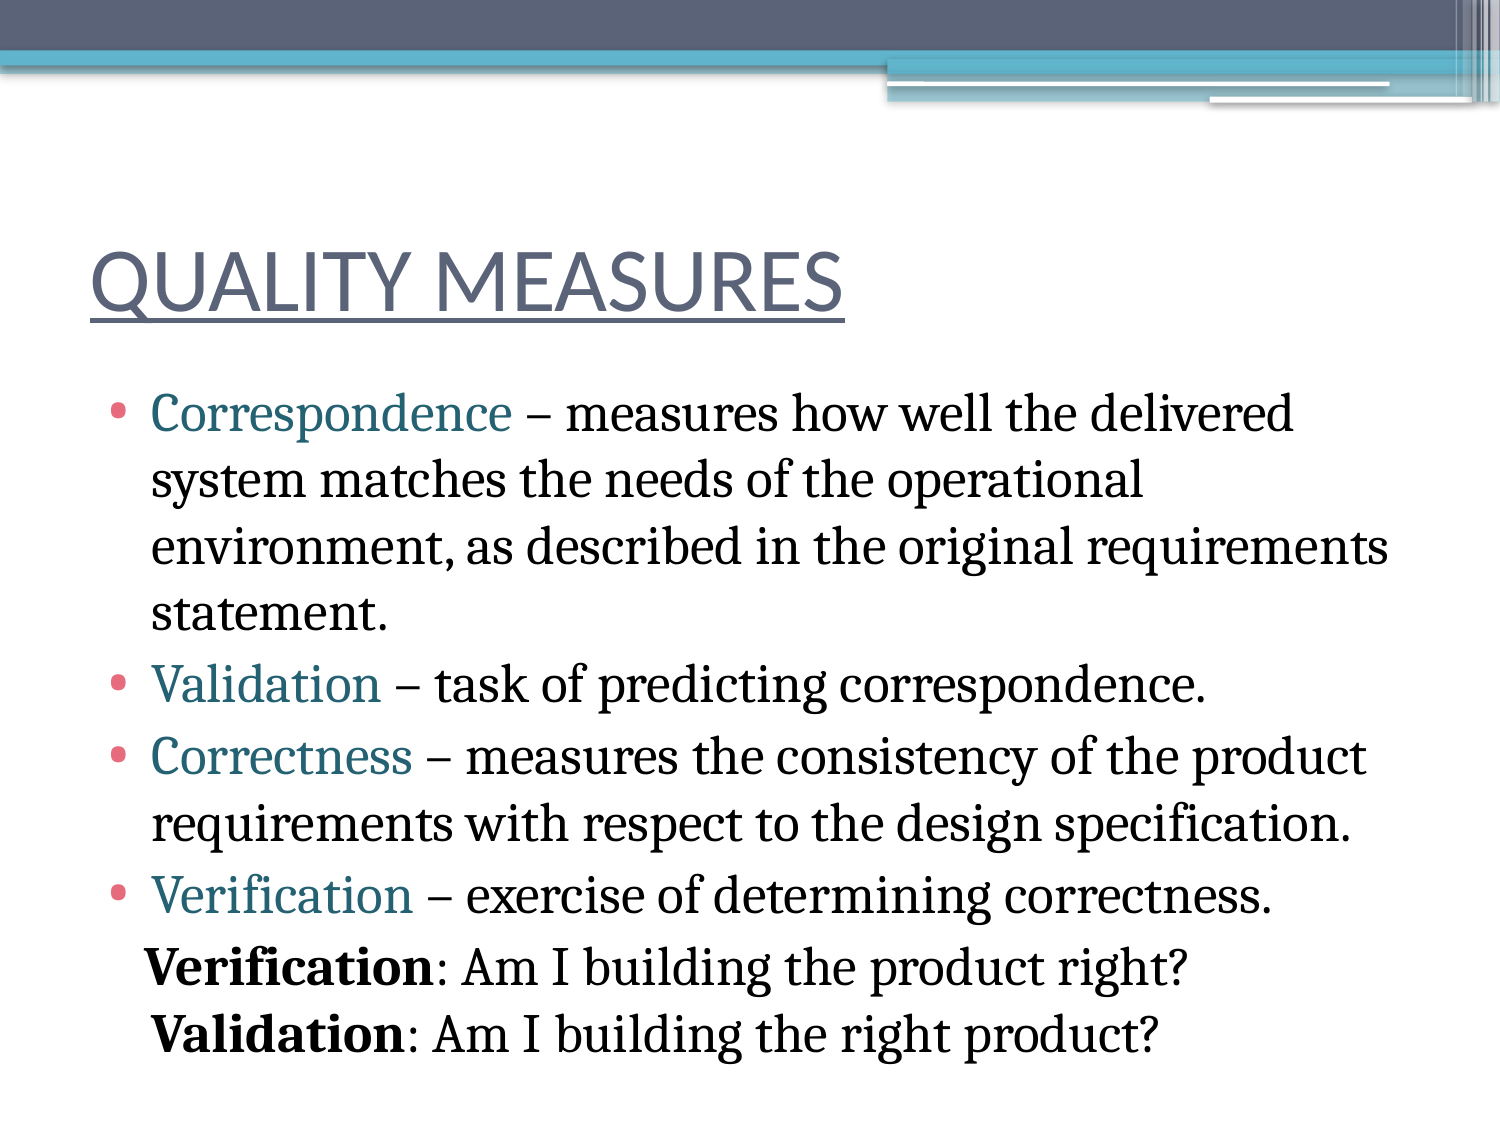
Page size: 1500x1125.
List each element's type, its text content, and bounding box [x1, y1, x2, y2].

list Correspondence – measures how well the delivered system matches the needs of the operational environment, as described in the original requirements statement. Validation – task of predicting correspondence. Correctness – measures the consistency of the product requirements with respect to the design specification. Verification – exercise of determining correctness. Verification: Am I building the product right? Validation: Am I building the right product? [75, 368, 1425, 1079]
title QUALITY MEASURES [75, 187, 1425, 363]
